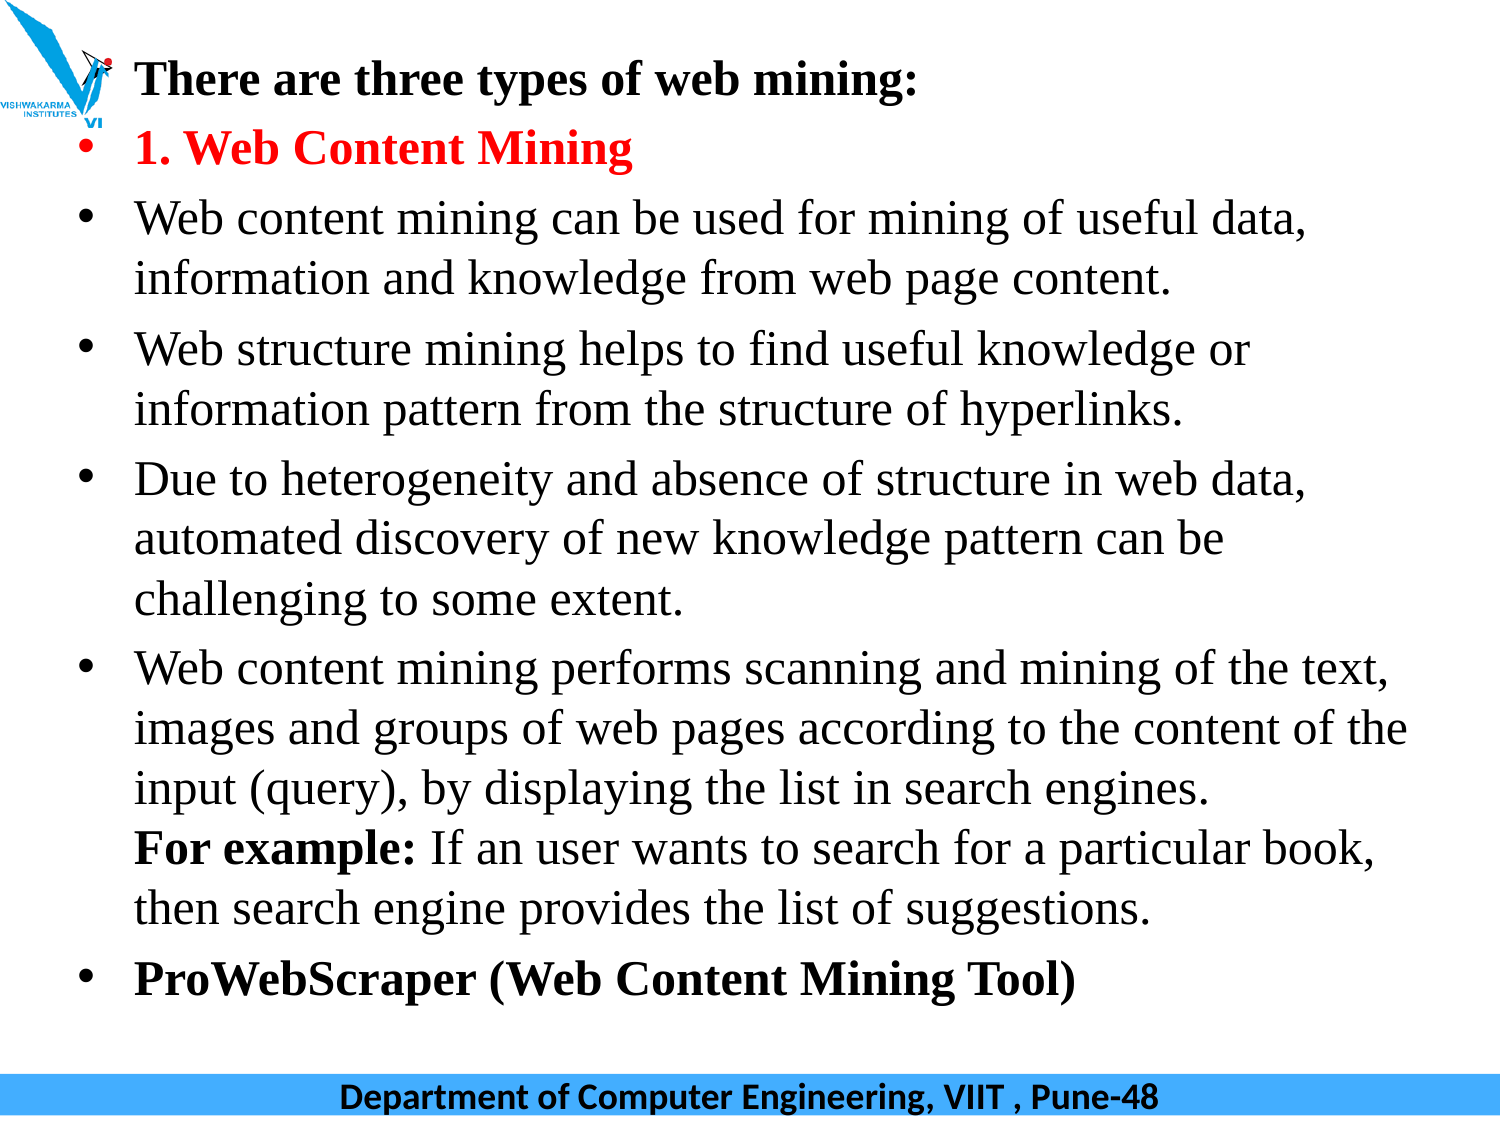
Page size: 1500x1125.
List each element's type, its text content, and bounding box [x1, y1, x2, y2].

list There are three types of web mining: 1. Web Content Mining Web content mining can be used for mining of useful data, information and knowledge from web page content. Web structure mining helps to find useful knowledge or information pattern from the structure of hyperlinks. Due to heterogeneity and absence of structure in web data, automated discovery of new knowledge pattern can be challenging to some extent. Web content mining performs scanning and mining of the text, images and groups of web pages according to the content of the input (query), by displaying the list in search engines. For example: If an user wants to search for a particular book, then search engine provides the list of suggestions. ProWebScraper (Web Content Mining Tool) [62, 37, 1463, 1072]
picture [0, 0, 120, 135]
text_box Department of Computer Engineering, VIIT , Pune-48 [0, 1072, 1500, 1117]
